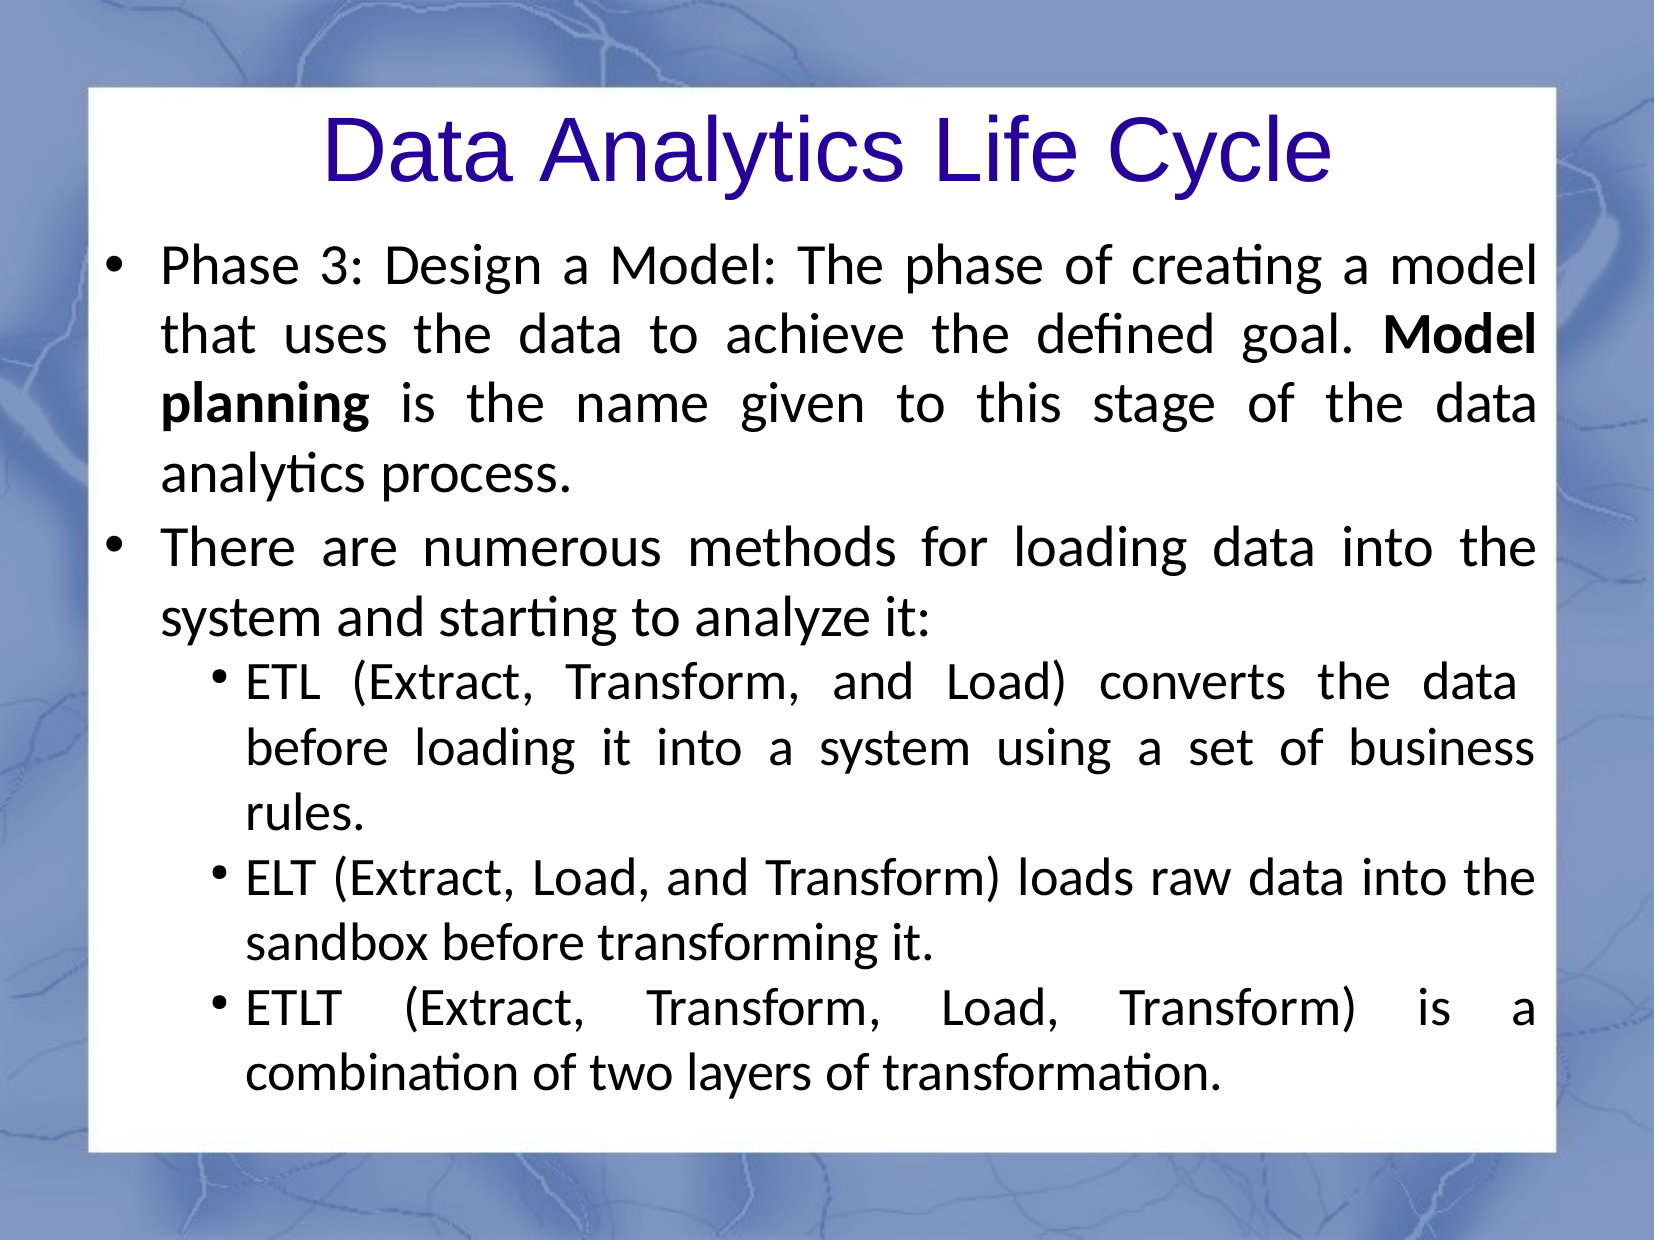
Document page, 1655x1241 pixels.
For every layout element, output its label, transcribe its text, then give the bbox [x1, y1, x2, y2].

title Data Analytics Life Cycle [92, 87, 1531, 297]
picture [0, 0, 1654, 1240]
text_box Phase 3: Design a Model: The phase of creating a model that uses the data to achieve the defined goal. Model planning is the name given to this stage of the data analytics process. There are numerous methods for loading data into the system and starting to analyze it: ETL (Extract, Transform, and Load) converts the data before loading it into a system using a set of business rules. ELT (Extract, Load, and Transform) loads raw data into the sandbox before transforming it. ETLT (Extract, Transform, Load, Transform) is a combination of two layers of transformation. [156, 226, 1541, 1102]
text_box • [102, 223, 127, 296]
text_box • [102, 502, 127, 575]
